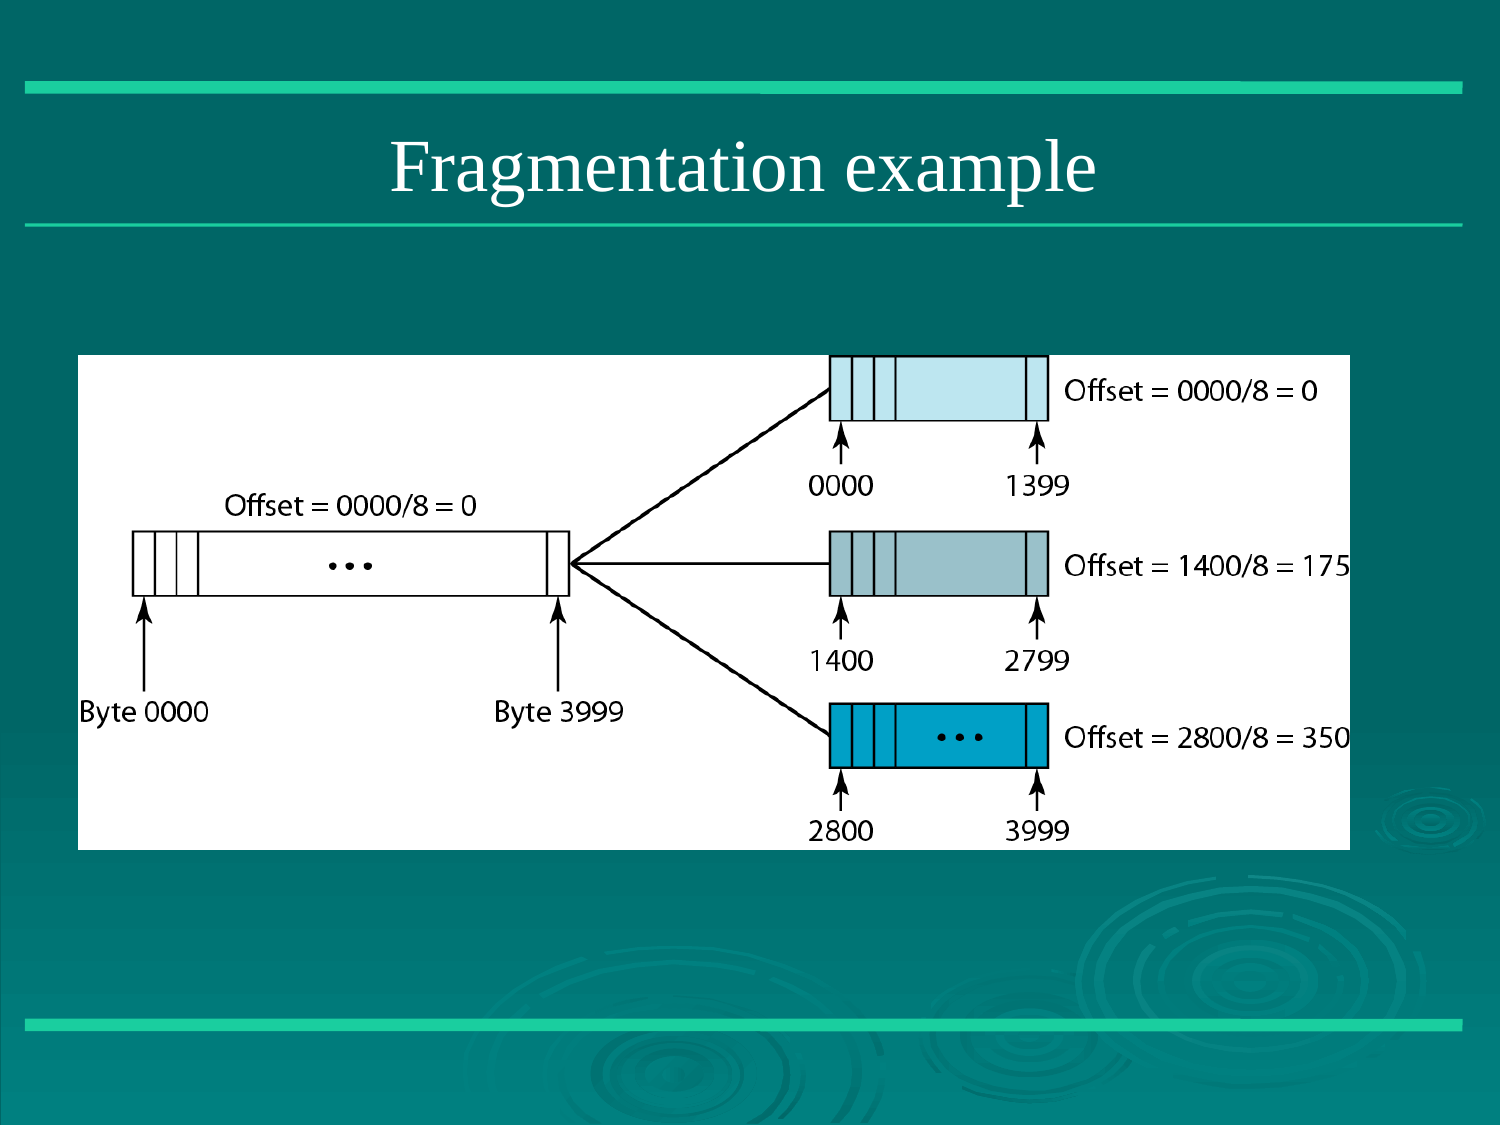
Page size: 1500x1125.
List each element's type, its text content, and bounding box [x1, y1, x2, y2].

picture [78, 355, 1351, 851]
text_box Fragmentation example [55, 108, 1114, 214]
